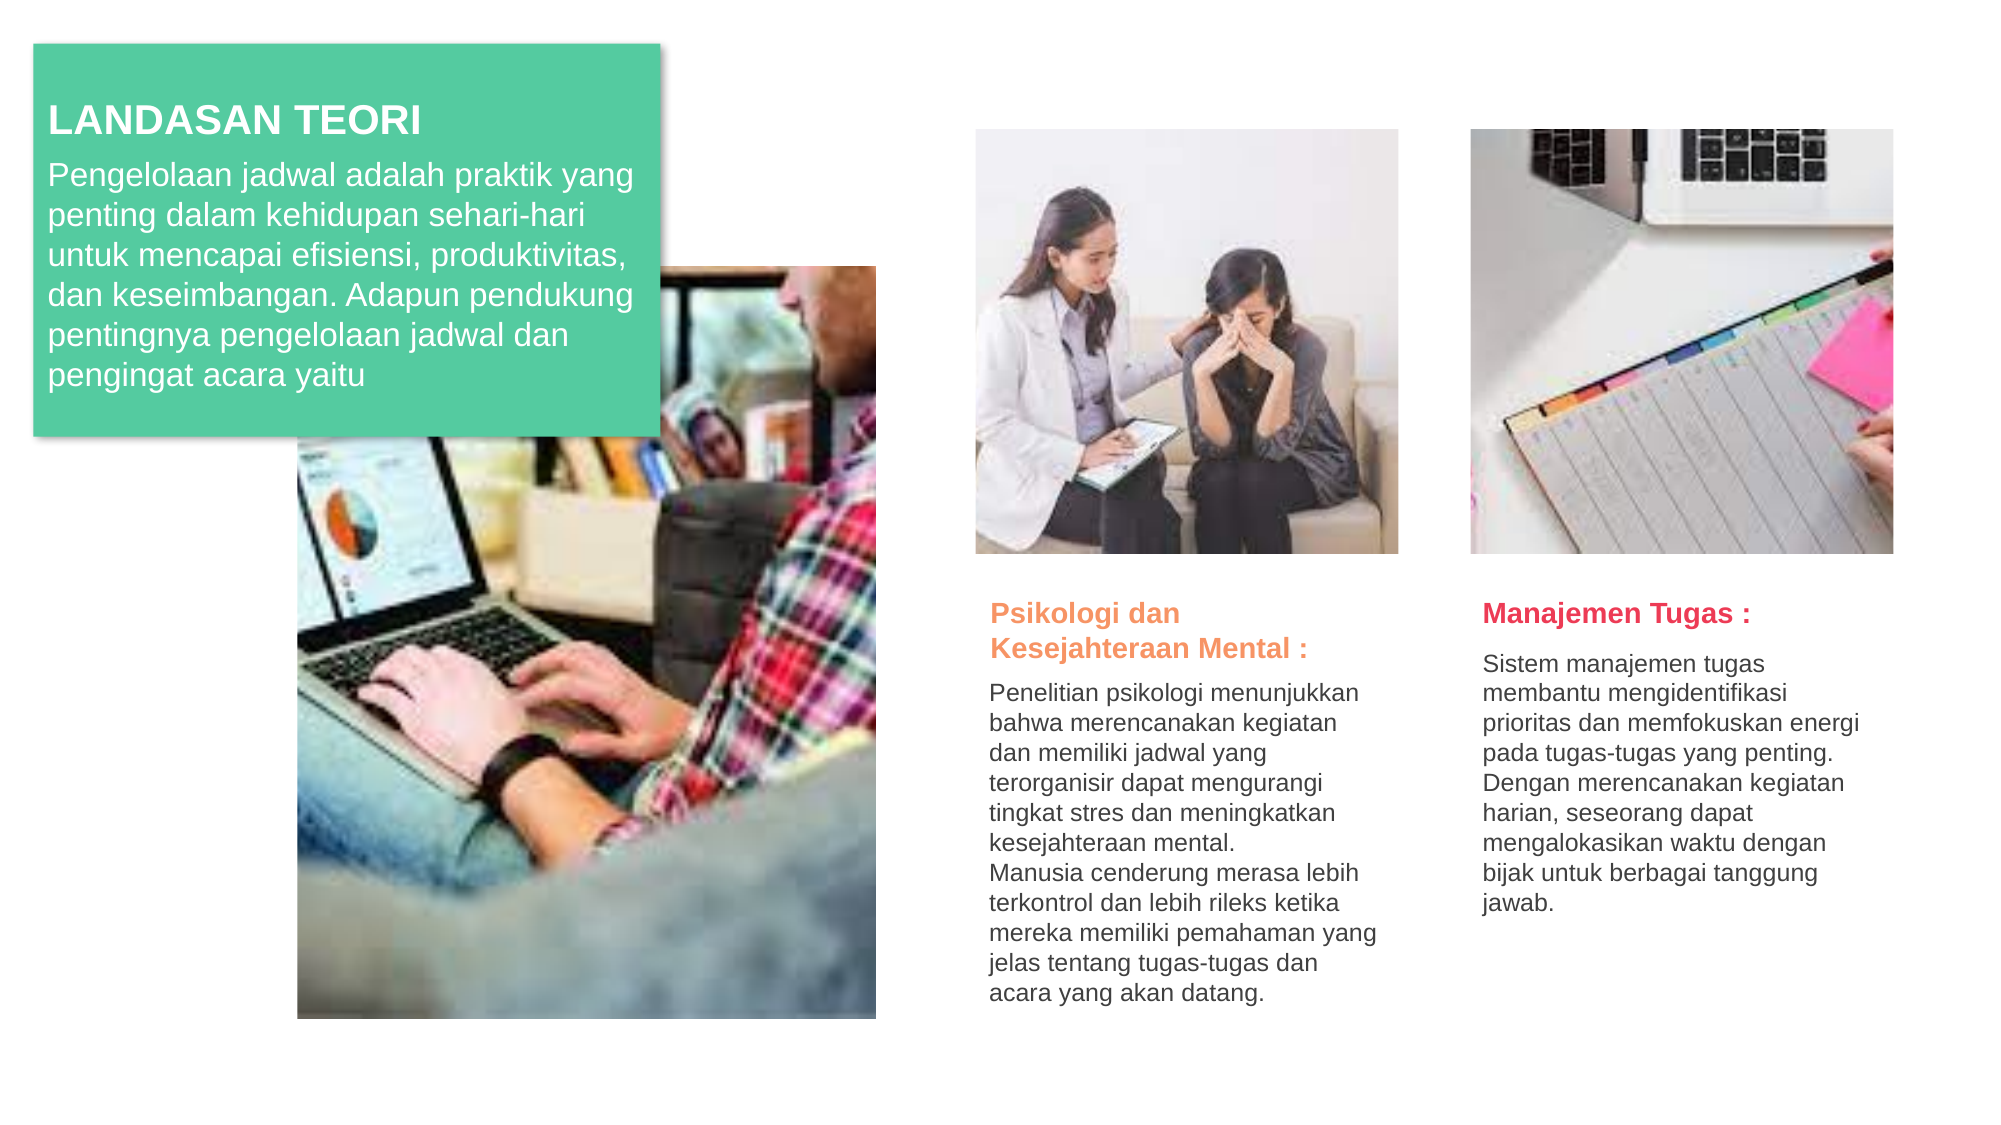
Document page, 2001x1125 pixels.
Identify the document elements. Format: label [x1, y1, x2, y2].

text_box [32, 43, 661, 438]
picture [297, 266, 876, 1019]
picture [975, 129, 1399, 554]
picture [1470, 129, 1894, 554]
text_box [974, 586, 1398, 1019]
text_box [33, 85, 704, 437]
text_box [1467, 587, 1891, 928]
